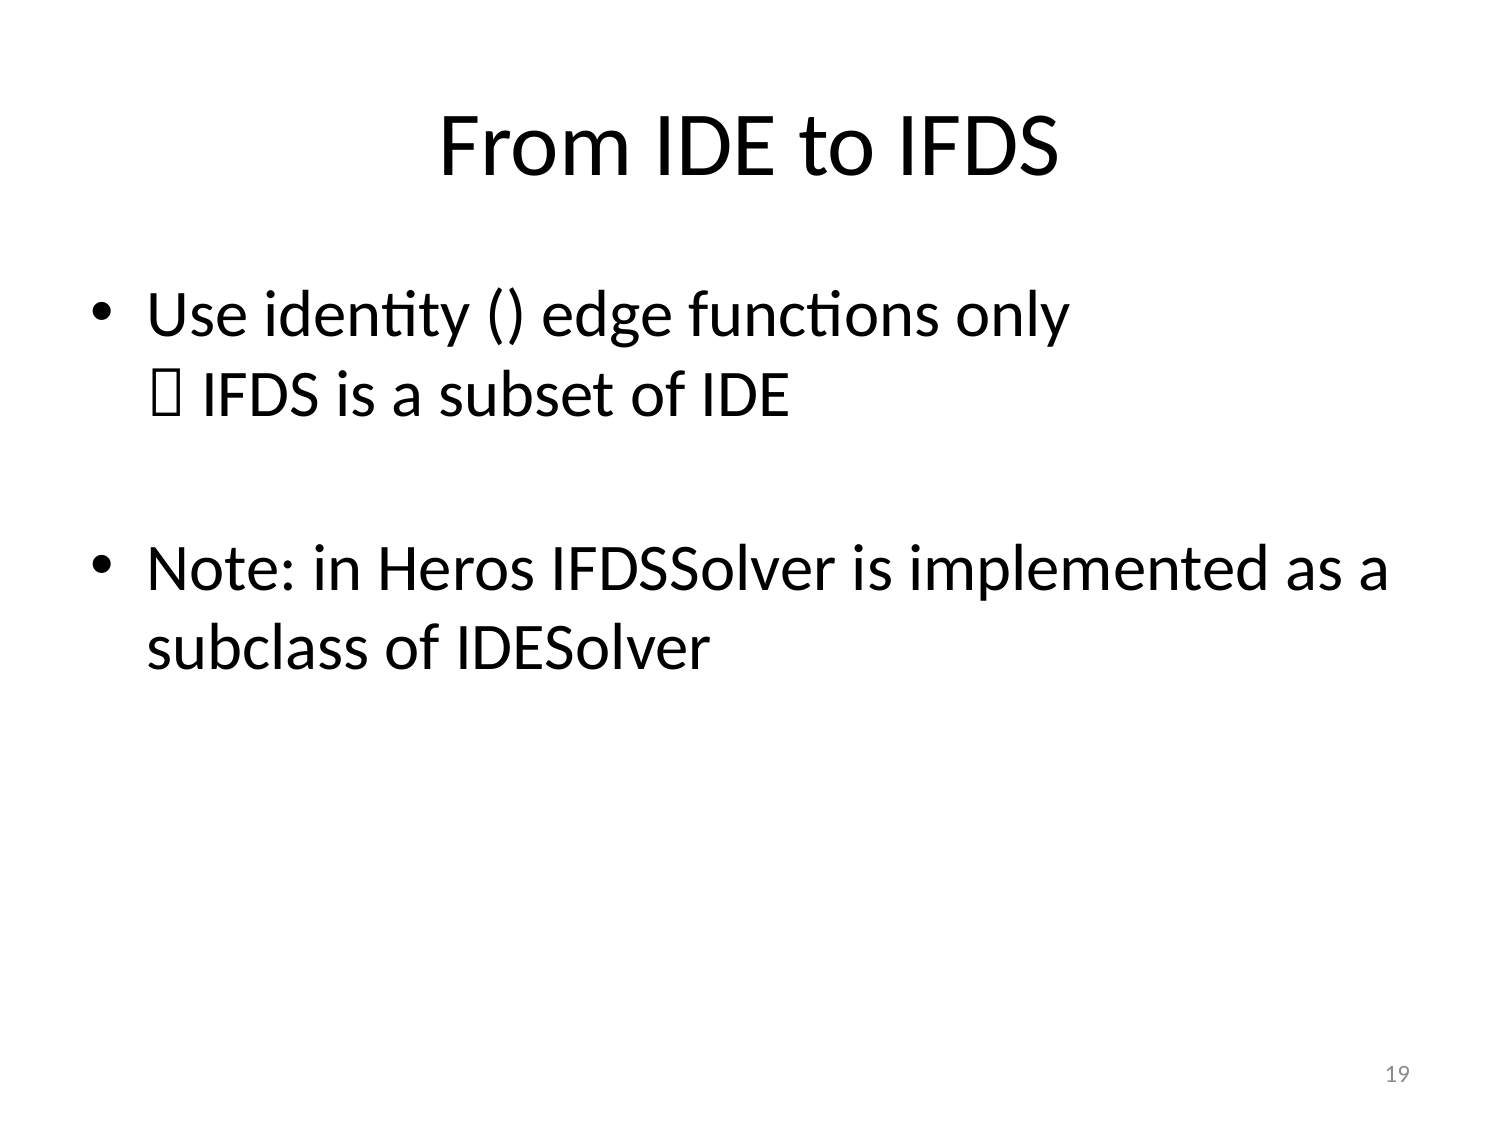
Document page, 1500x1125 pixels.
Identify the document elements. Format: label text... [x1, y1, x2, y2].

title From IDE to IFDS [75, 45, 1425, 233]
slide_number 19 [1074, 1042, 1425, 1103]
